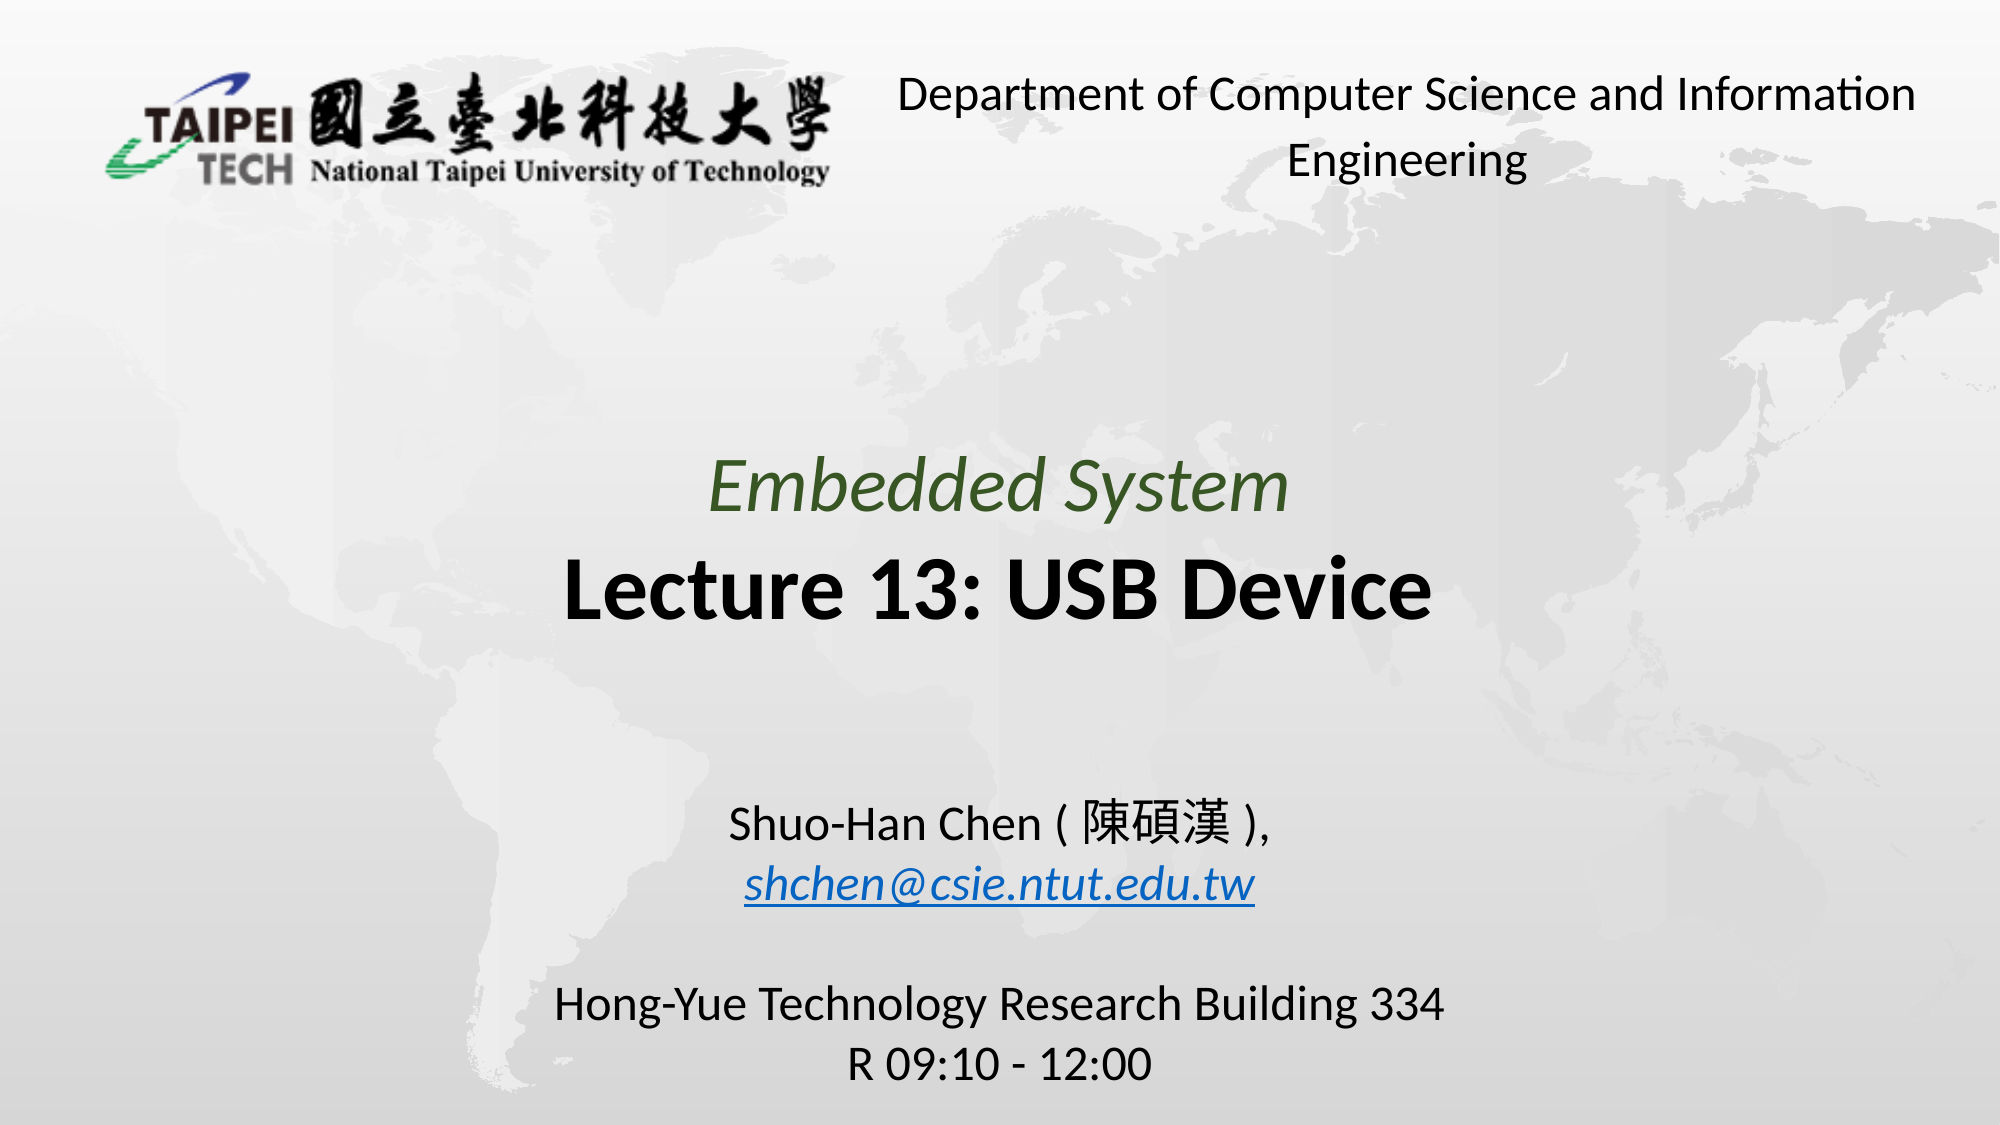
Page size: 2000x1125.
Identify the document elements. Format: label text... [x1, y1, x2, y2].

subtitle Shuo-Han Chen (陳碩漢), shchen@csie.ntut.edu.tw Hong-Yue Technology Research Building 334 R 09:10 - 12:00 [441, 723, 1558, 1100]
text_box Department of Computer Science and Information Engineering [869, 30, 1945, 195]
picture [101, 70, 840, 190]
title Embedded System Lecture 13: USB Device [199, 314, 1800, 646]
